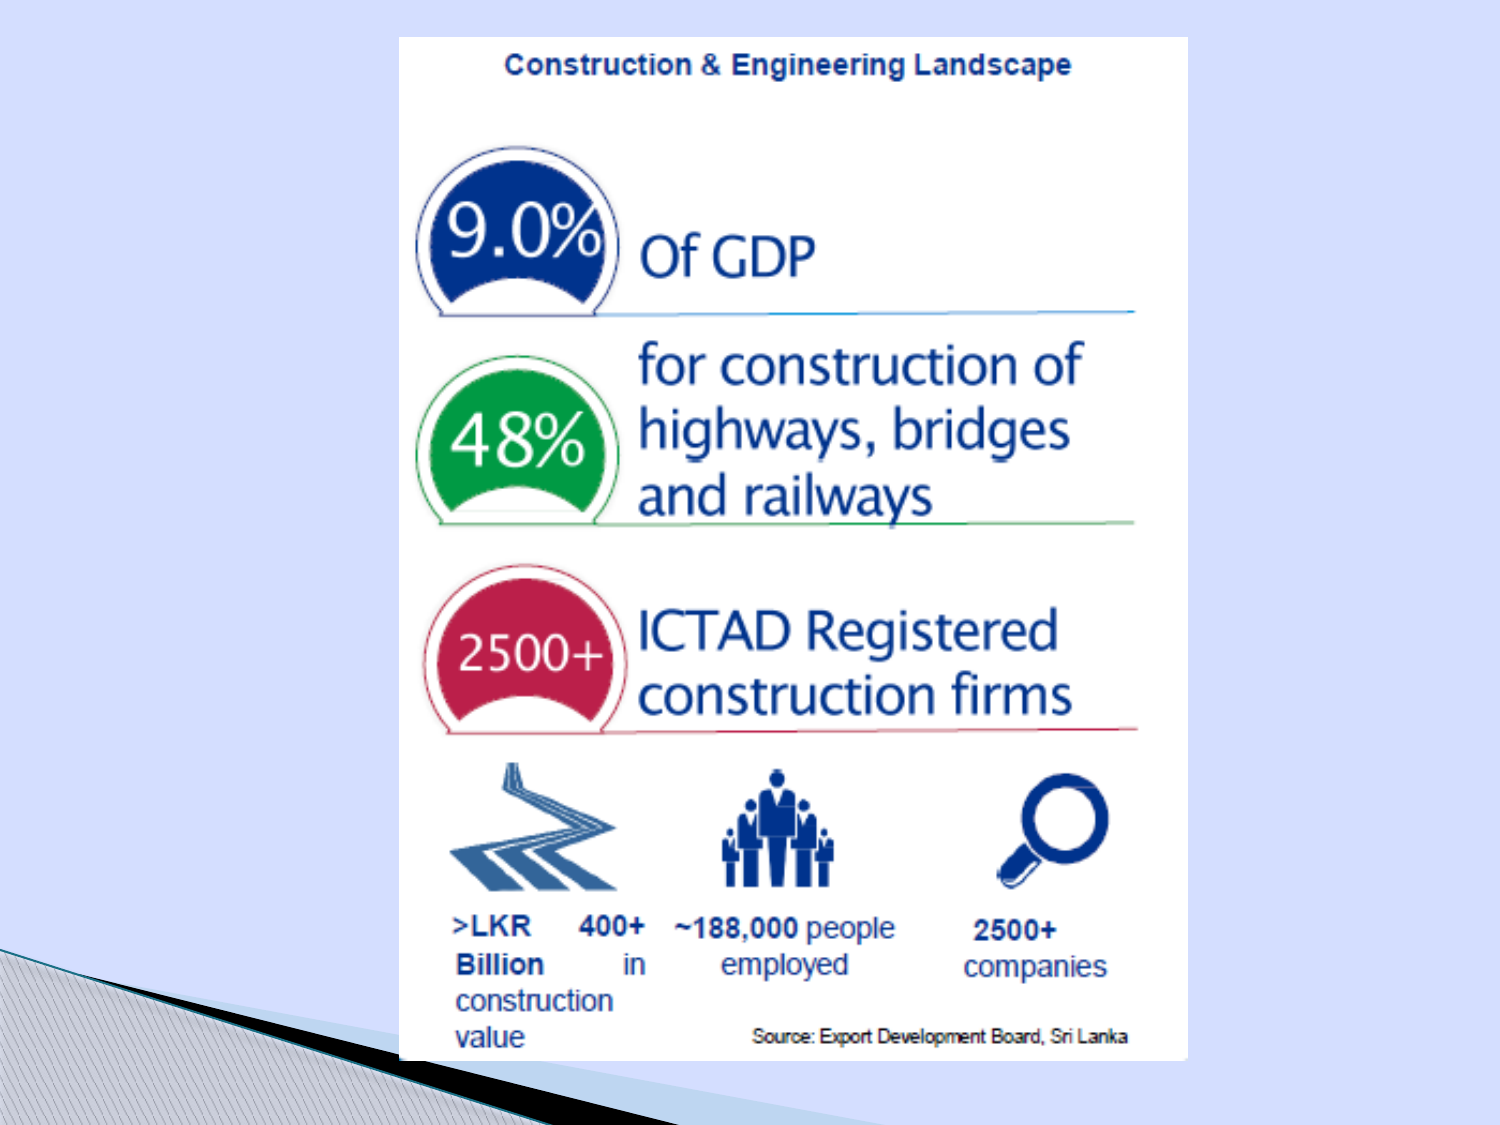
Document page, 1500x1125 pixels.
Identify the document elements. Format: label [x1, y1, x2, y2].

picture [399, 37, 1188, 1061]
